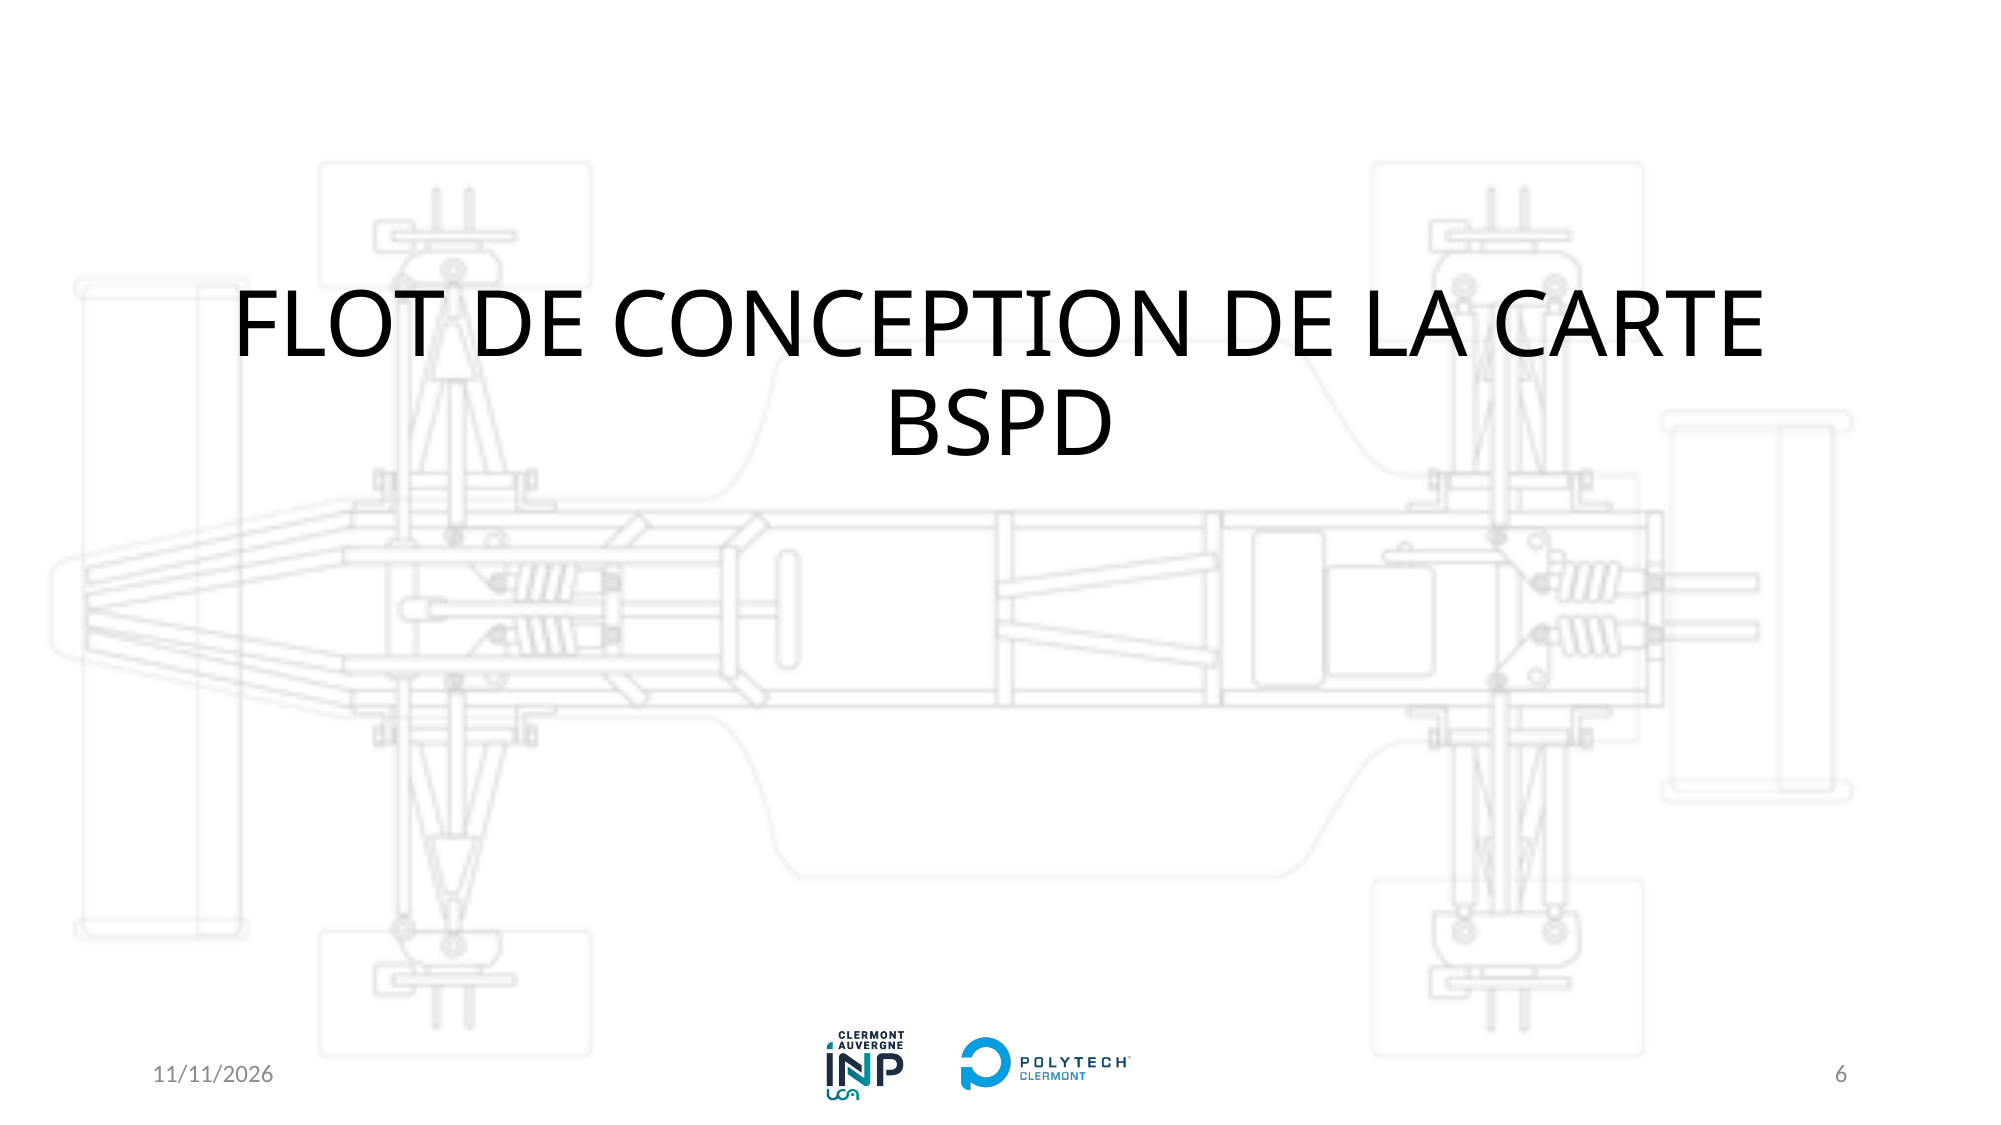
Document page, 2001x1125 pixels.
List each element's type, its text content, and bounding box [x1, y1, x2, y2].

slide_number 6 [1412, 1042, 1863, 1103]
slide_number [137, 1042, 588, 1103]
title FLOT DE CONCEPTION DE LA CARTE BSPD [137, 267, 1863, 486]
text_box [810, 1015, 1189, 1119]
